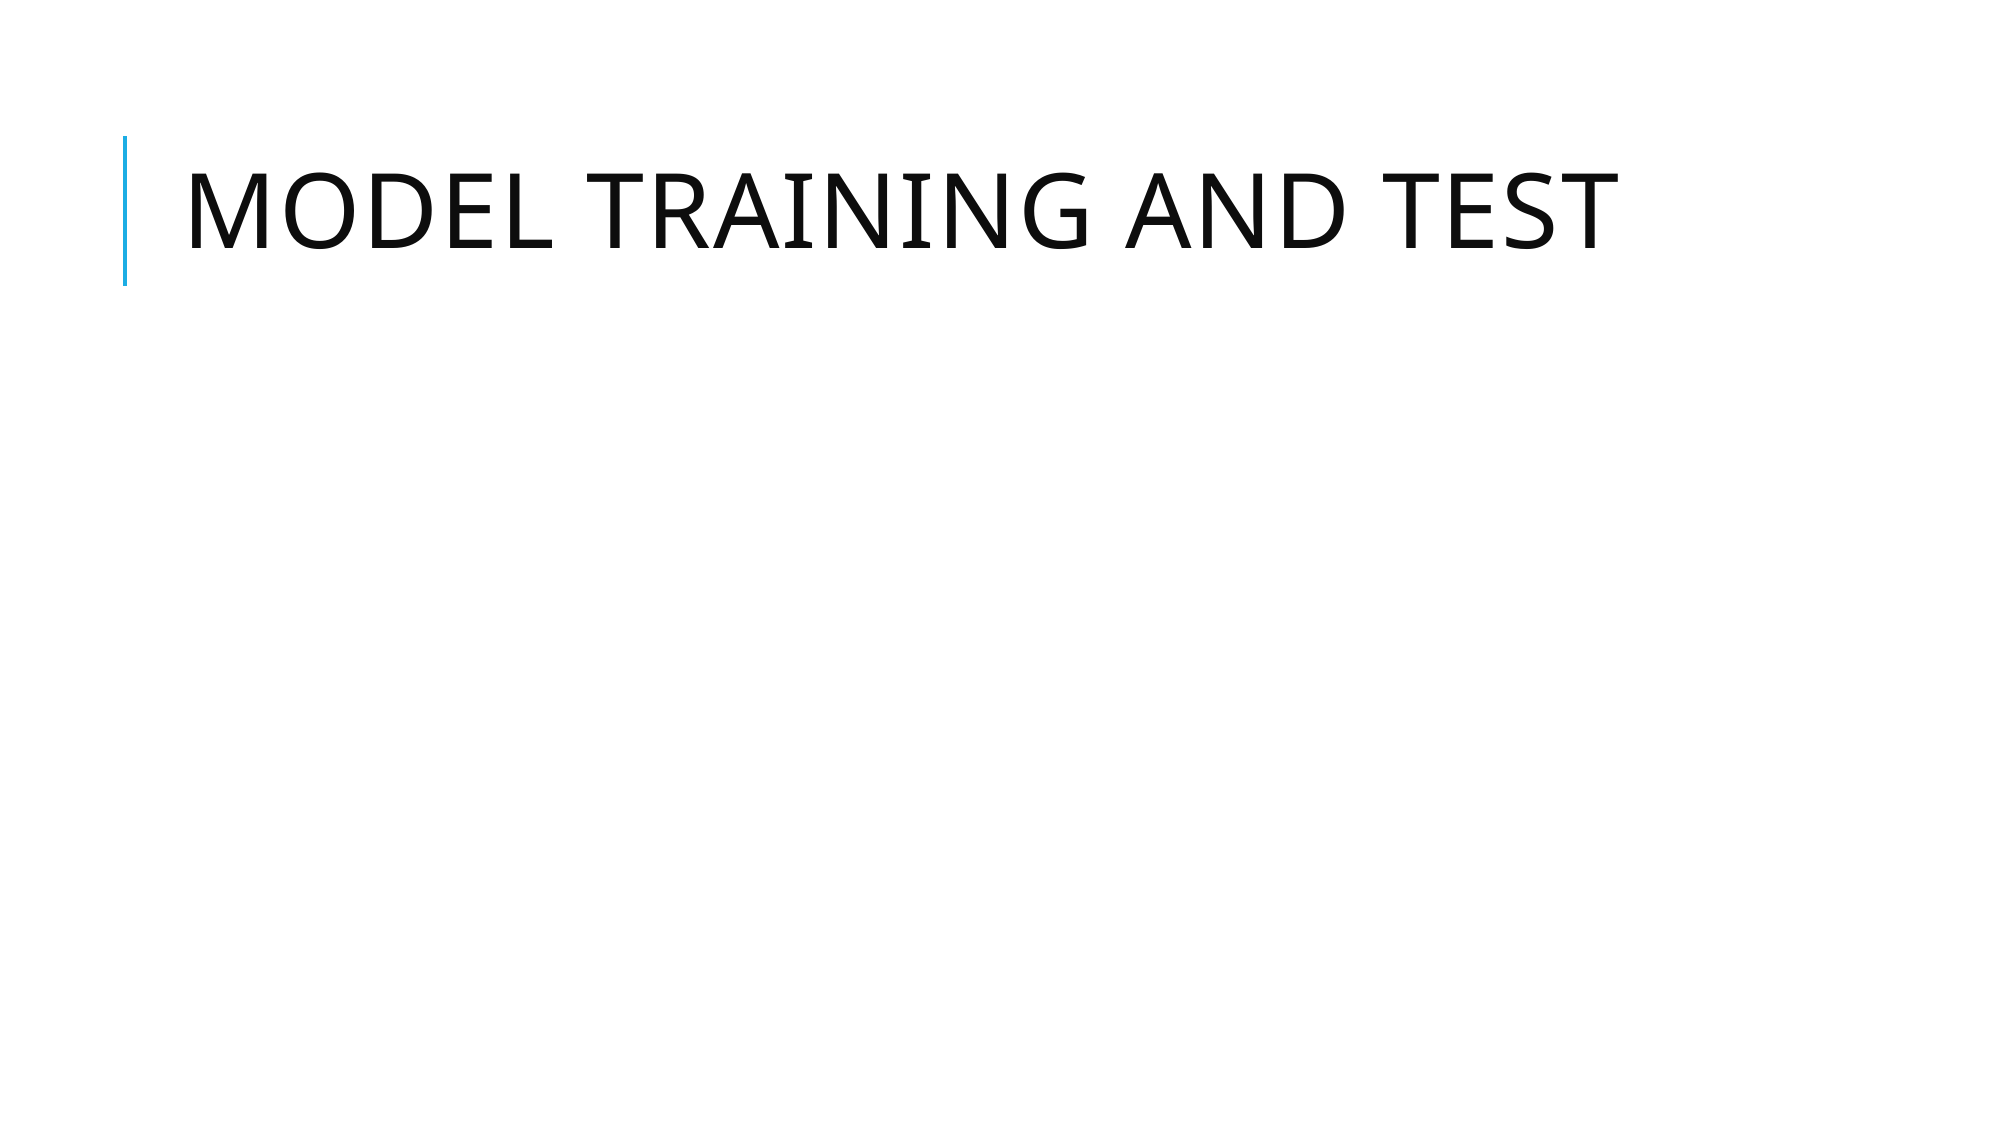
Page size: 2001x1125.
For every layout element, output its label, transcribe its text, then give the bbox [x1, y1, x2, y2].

title Model Training and Test [168, 96, 1763, 342]
